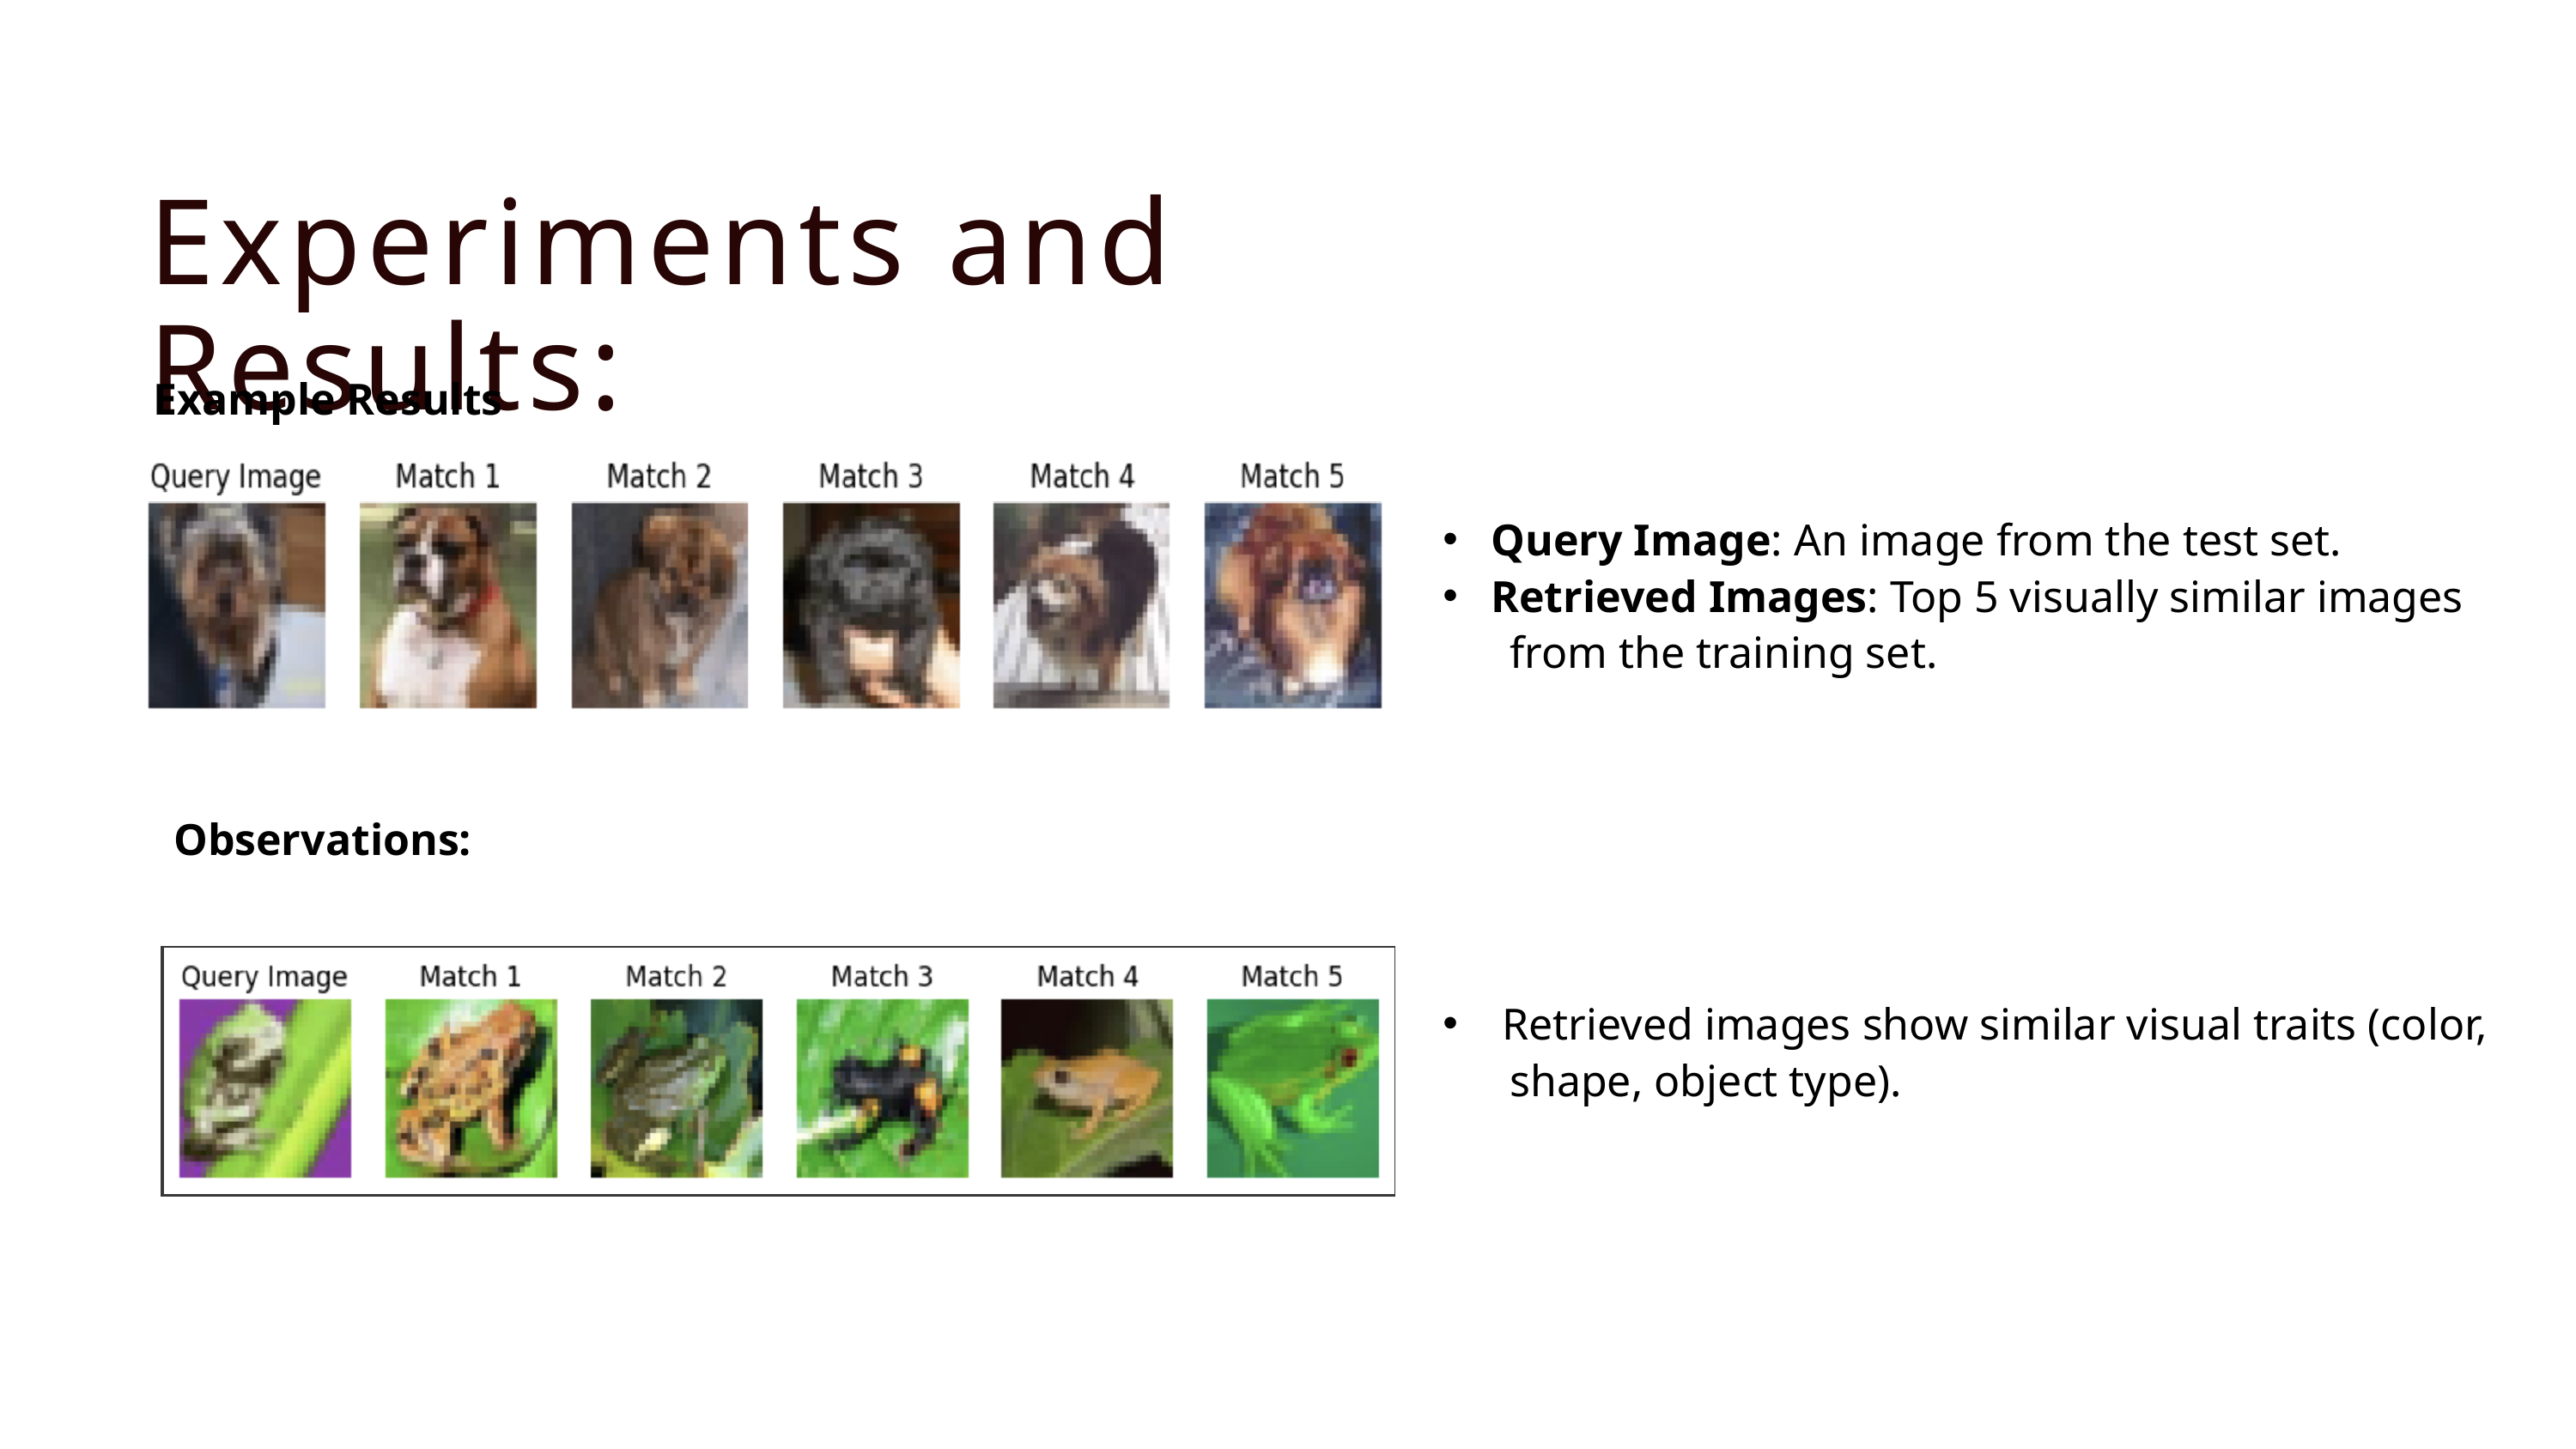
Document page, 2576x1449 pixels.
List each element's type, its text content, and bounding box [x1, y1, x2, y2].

text_box Retrieved images show similar visual traits (color, shape, object type). [1430, 985, 2501, 1112]
picture [161, 945, 1396, 1197]
text_box Query Image: An image from the test set. Retrieved Images: Top 5 visually similar images from the training set. [1430, 501, 2504, 740]
text_box Experiments and Results: [136, 176, 1664, 440]
picture [132, 445, 1396, 724]
text_box Example Results [140, 389, 1429, 431]
text_box Observations: [161, 829, 1449, 871]
